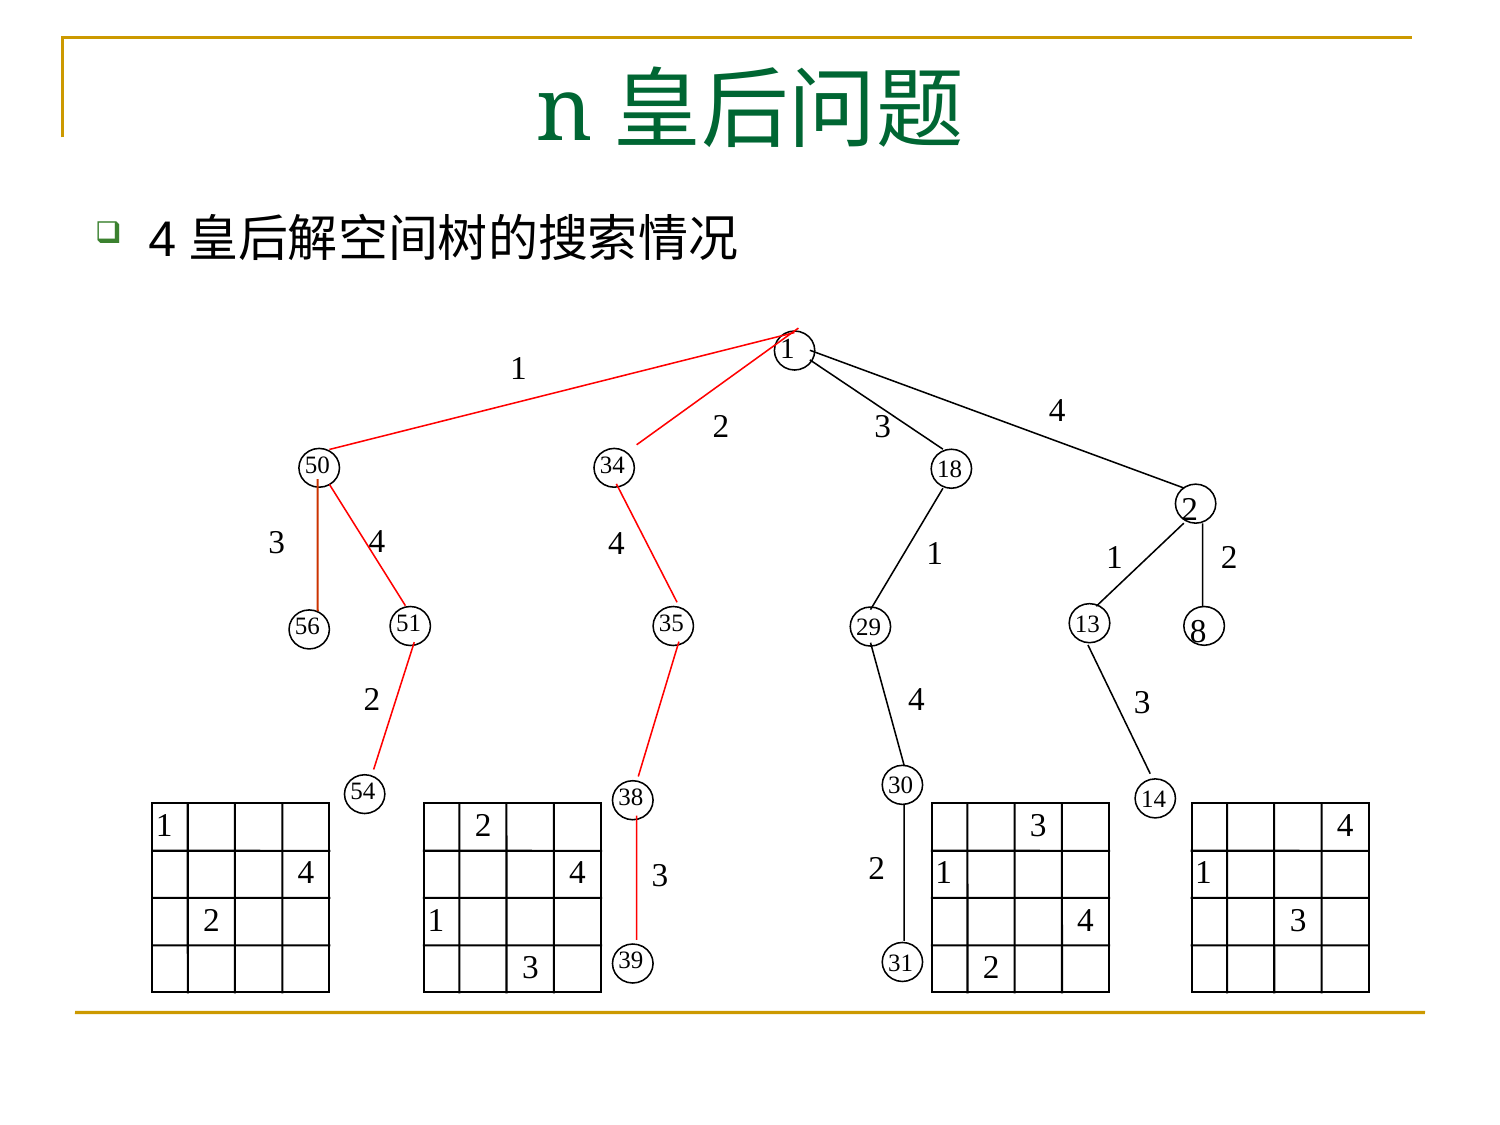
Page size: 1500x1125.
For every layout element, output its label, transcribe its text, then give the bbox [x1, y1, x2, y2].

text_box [152, 327, 1369, 993]
title n皇后问题 [74, 45, 1426, 233]
list 4皇后解空间树的搜索情况 [23, 198, 1374, 277]
